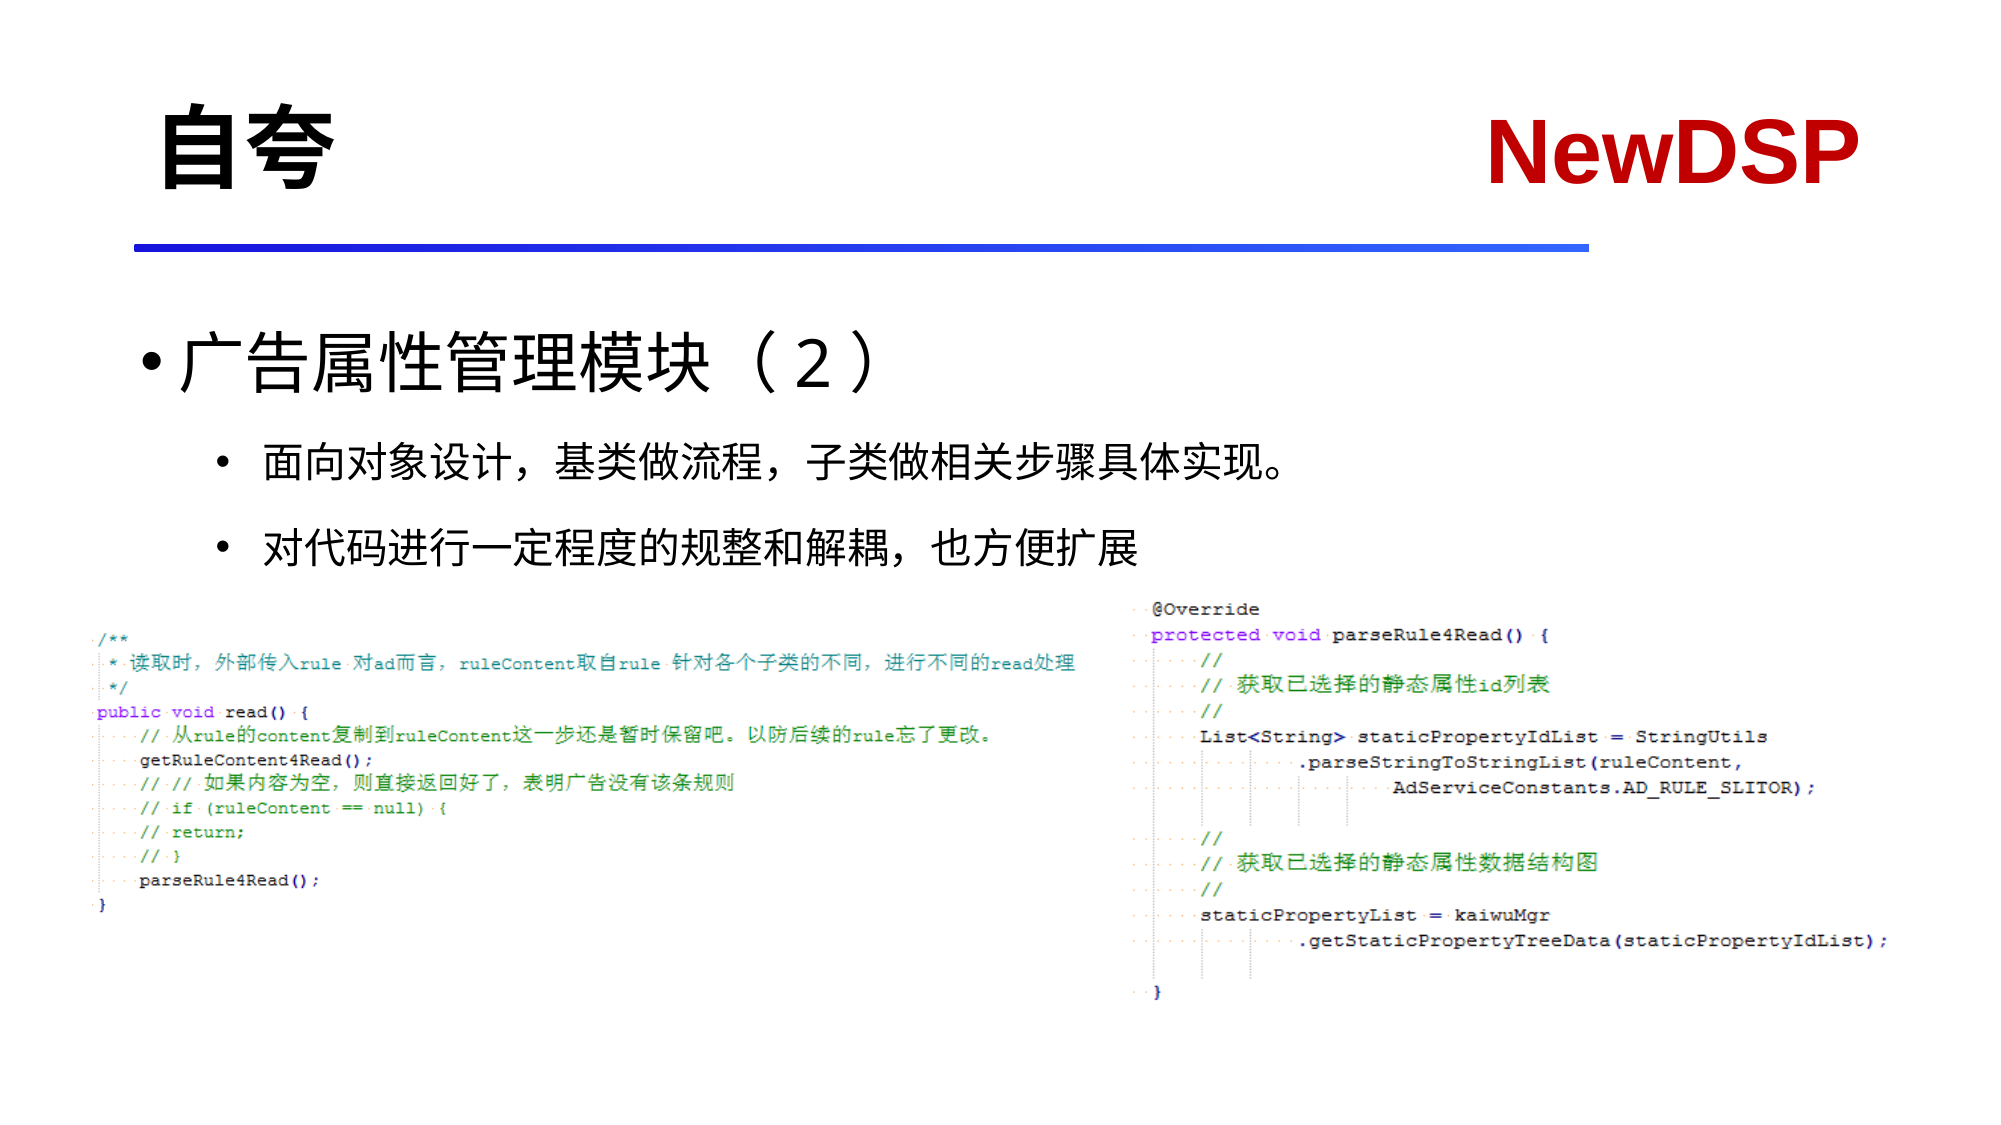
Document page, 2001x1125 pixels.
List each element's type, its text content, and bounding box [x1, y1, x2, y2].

picture [1132, 598, 1906, 1010]
list 广告属性管理模块（2） 面向对象设计，基类做流程，子类做相关步骤具体实现。 对代码进行一定程度的规整和解耦，也方便扩展 [125, 272, 1851, 1095]
picture [92, 628, 1093, 915]
title 自夸 [136, 59, 1517, 245]
